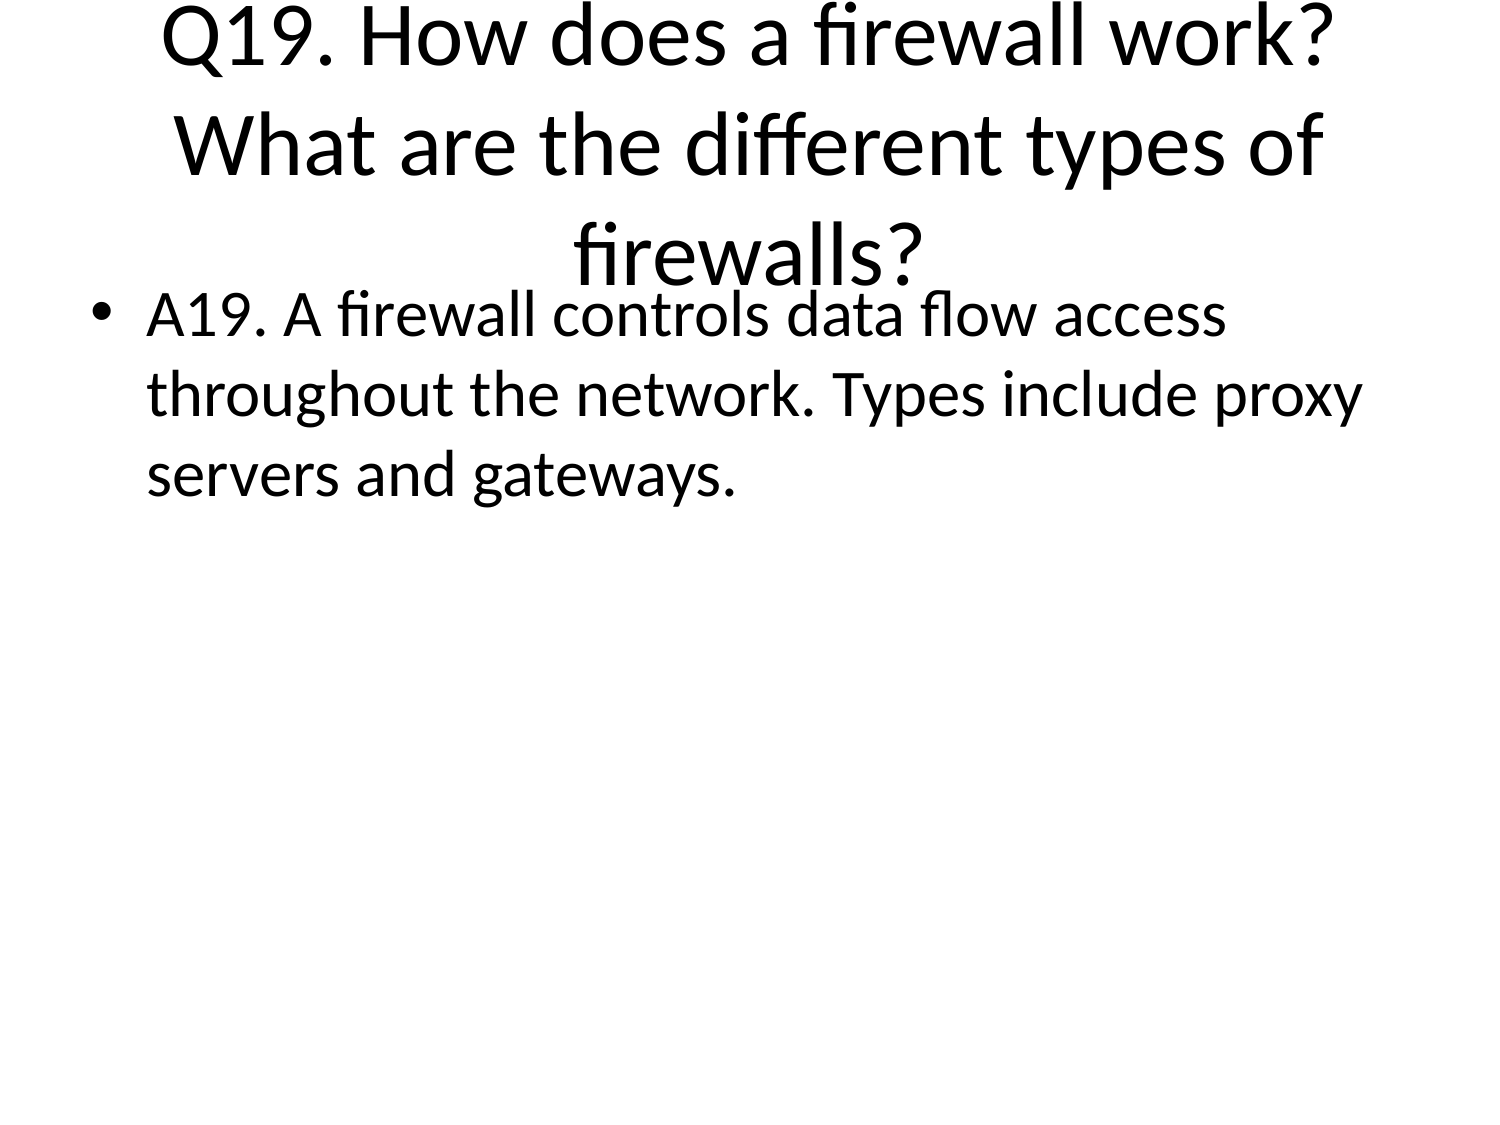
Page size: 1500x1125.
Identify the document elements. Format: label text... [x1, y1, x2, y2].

title Q19. How does a firewall work? What are the different types of firewalls? [75, 45, 1425, 233]
list A19. A firewall controls data flow access throughout the network. Types include proxy servers and gateways. [75, 262, 1425, 1005]
